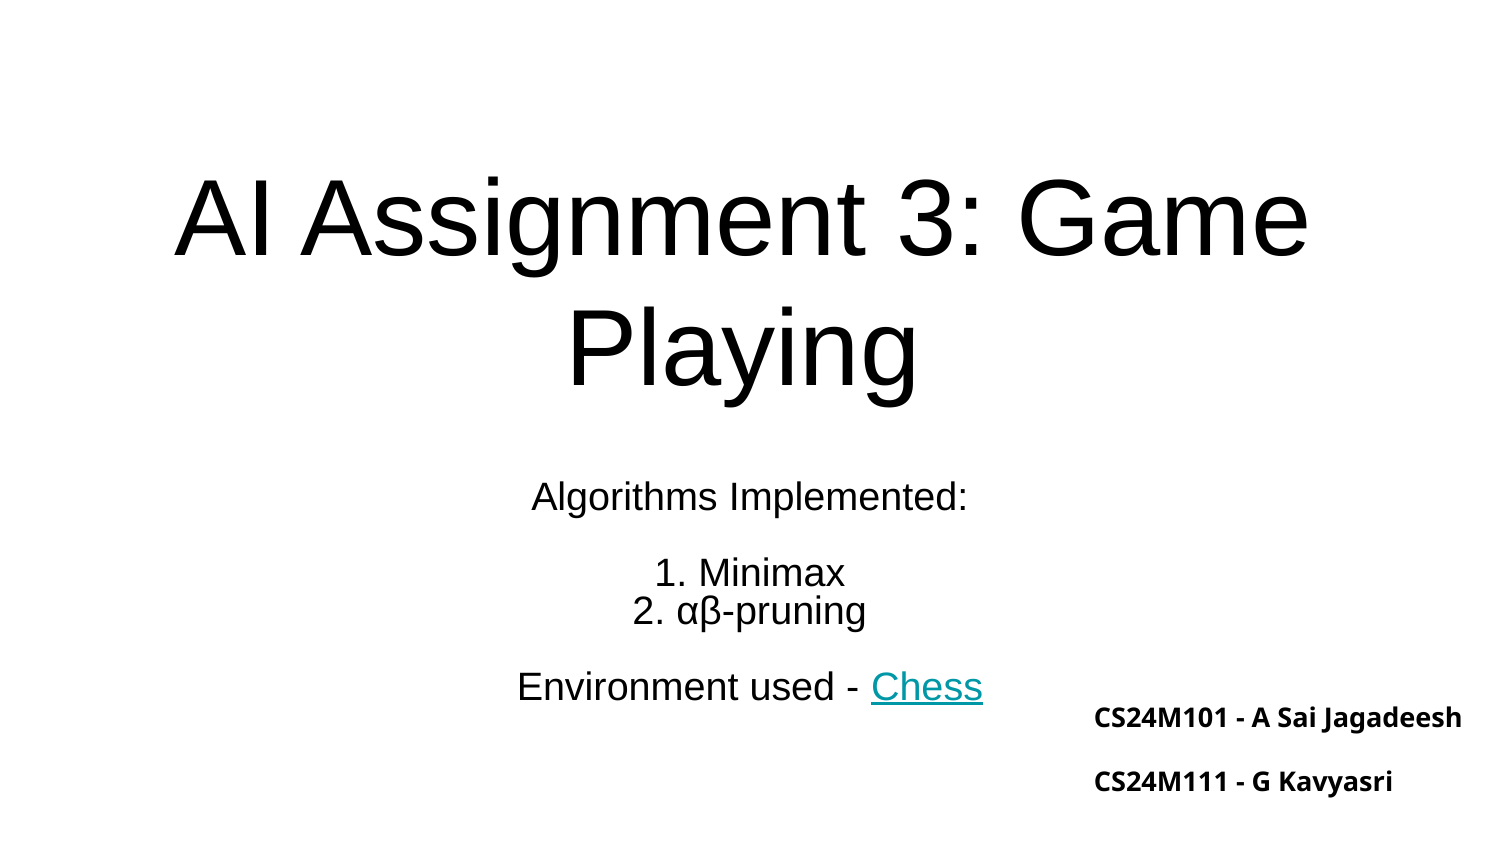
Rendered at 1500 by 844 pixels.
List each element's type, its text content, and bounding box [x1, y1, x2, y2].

text_box CS24M101 - A Sai Jagadeesh CS24M111 - G Kavyasri [1066, 665, 1495, 805]
subtitle Algorithms Implemented: 1. Minimax 2. αβ-pruning Environment used - Chess [51, 464, 1449, 595]
title AI Assignment 3: Game Playing [44, 85, 1442, 422]
